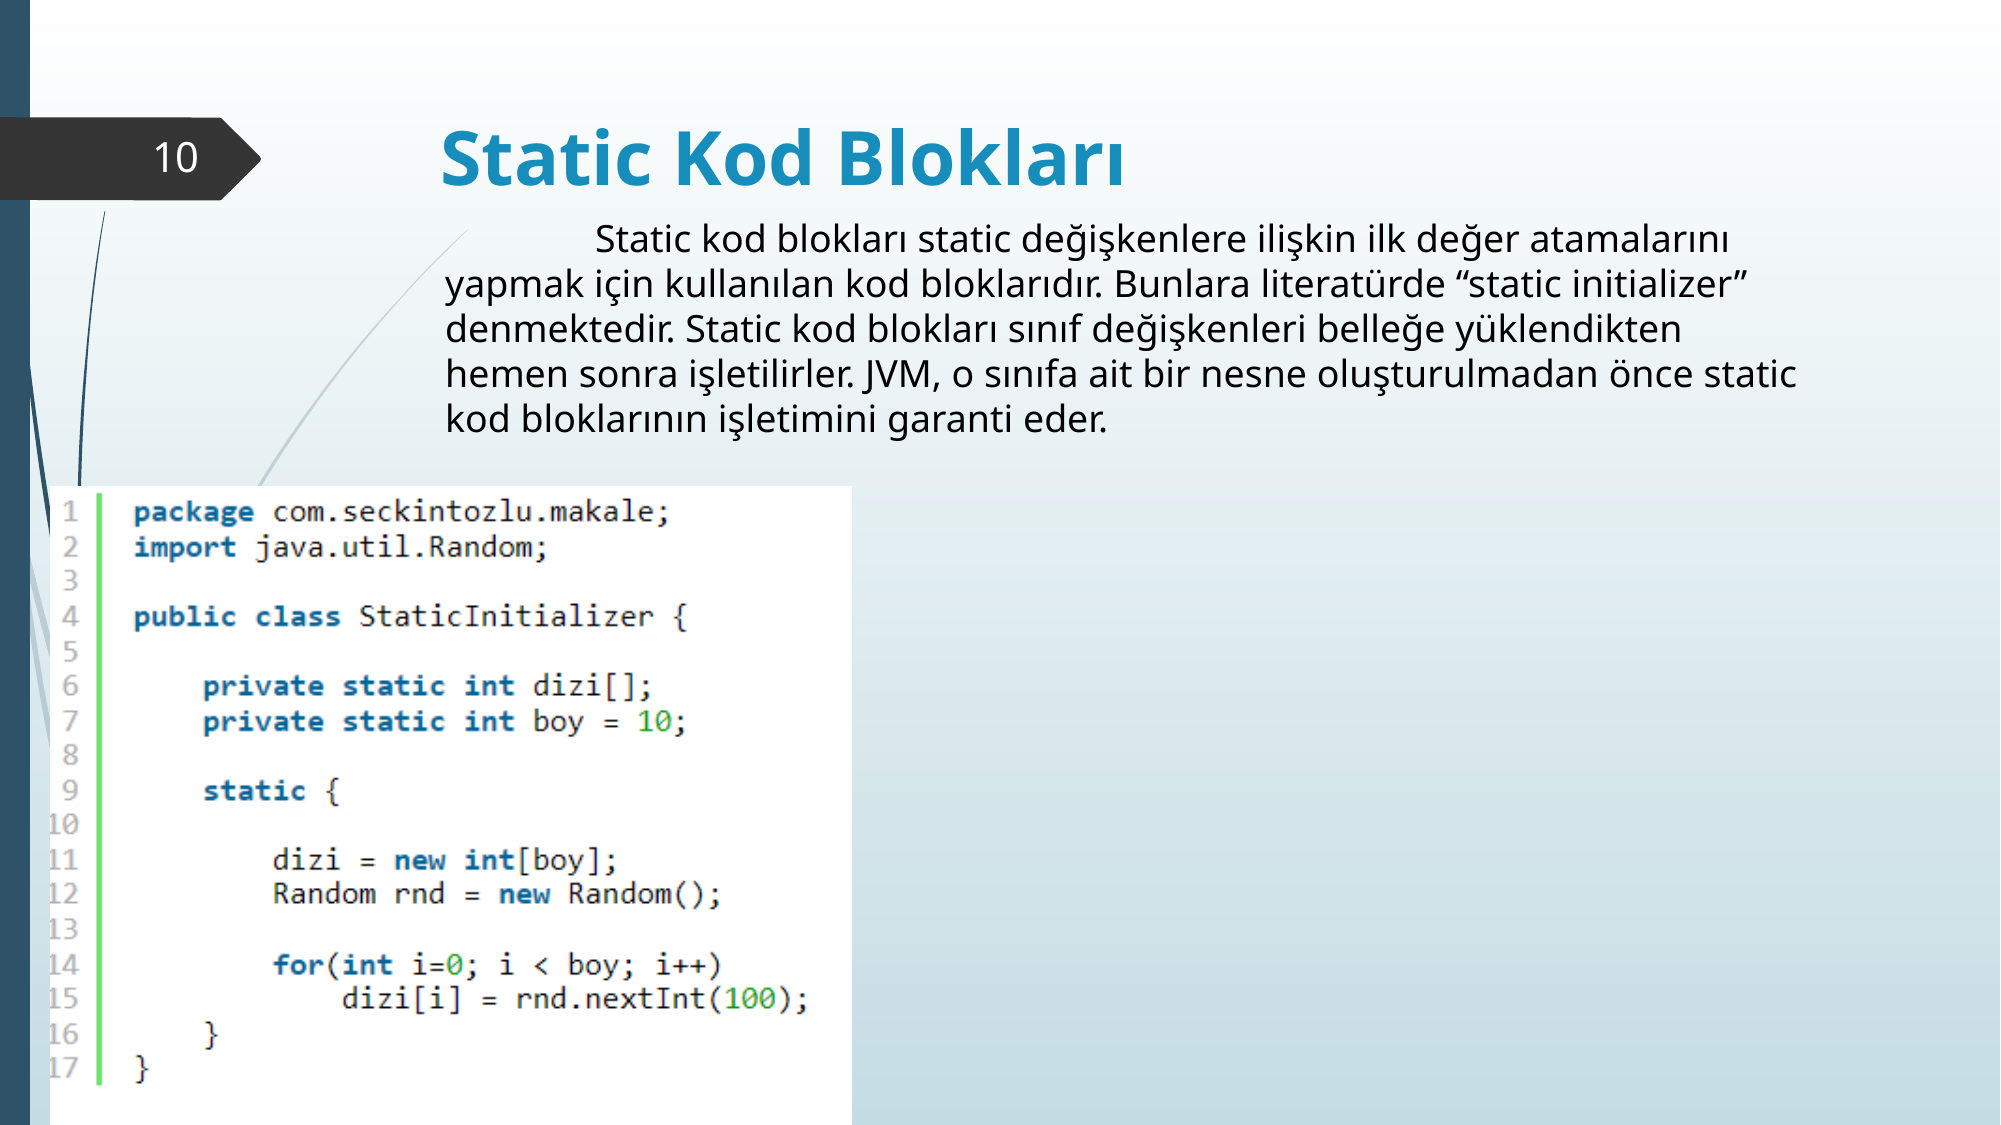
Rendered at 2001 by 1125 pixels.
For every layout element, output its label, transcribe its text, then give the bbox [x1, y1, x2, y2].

title Static Kod Blokları [425, 102, 1888, 313]
slide_number 10 [87, 129, 216, 190]
list Static kod blokları static değişkenlere ilişkin ilk değer atamalarını yapmak için kullanılan kod bloklarıdır. Bunlara literatürde “static initializer” denmektedir. Static kod blokları sınıf değişkenleri belleğe yüklendikten hemen sonra işletilirler. JVM, o sınıfa ait bir nesne oluşturulmadan önce static kod bloklarının işletimini garanti eder. [355, 207, 1818, 828]
picture [50, 486, 852, 1125]
